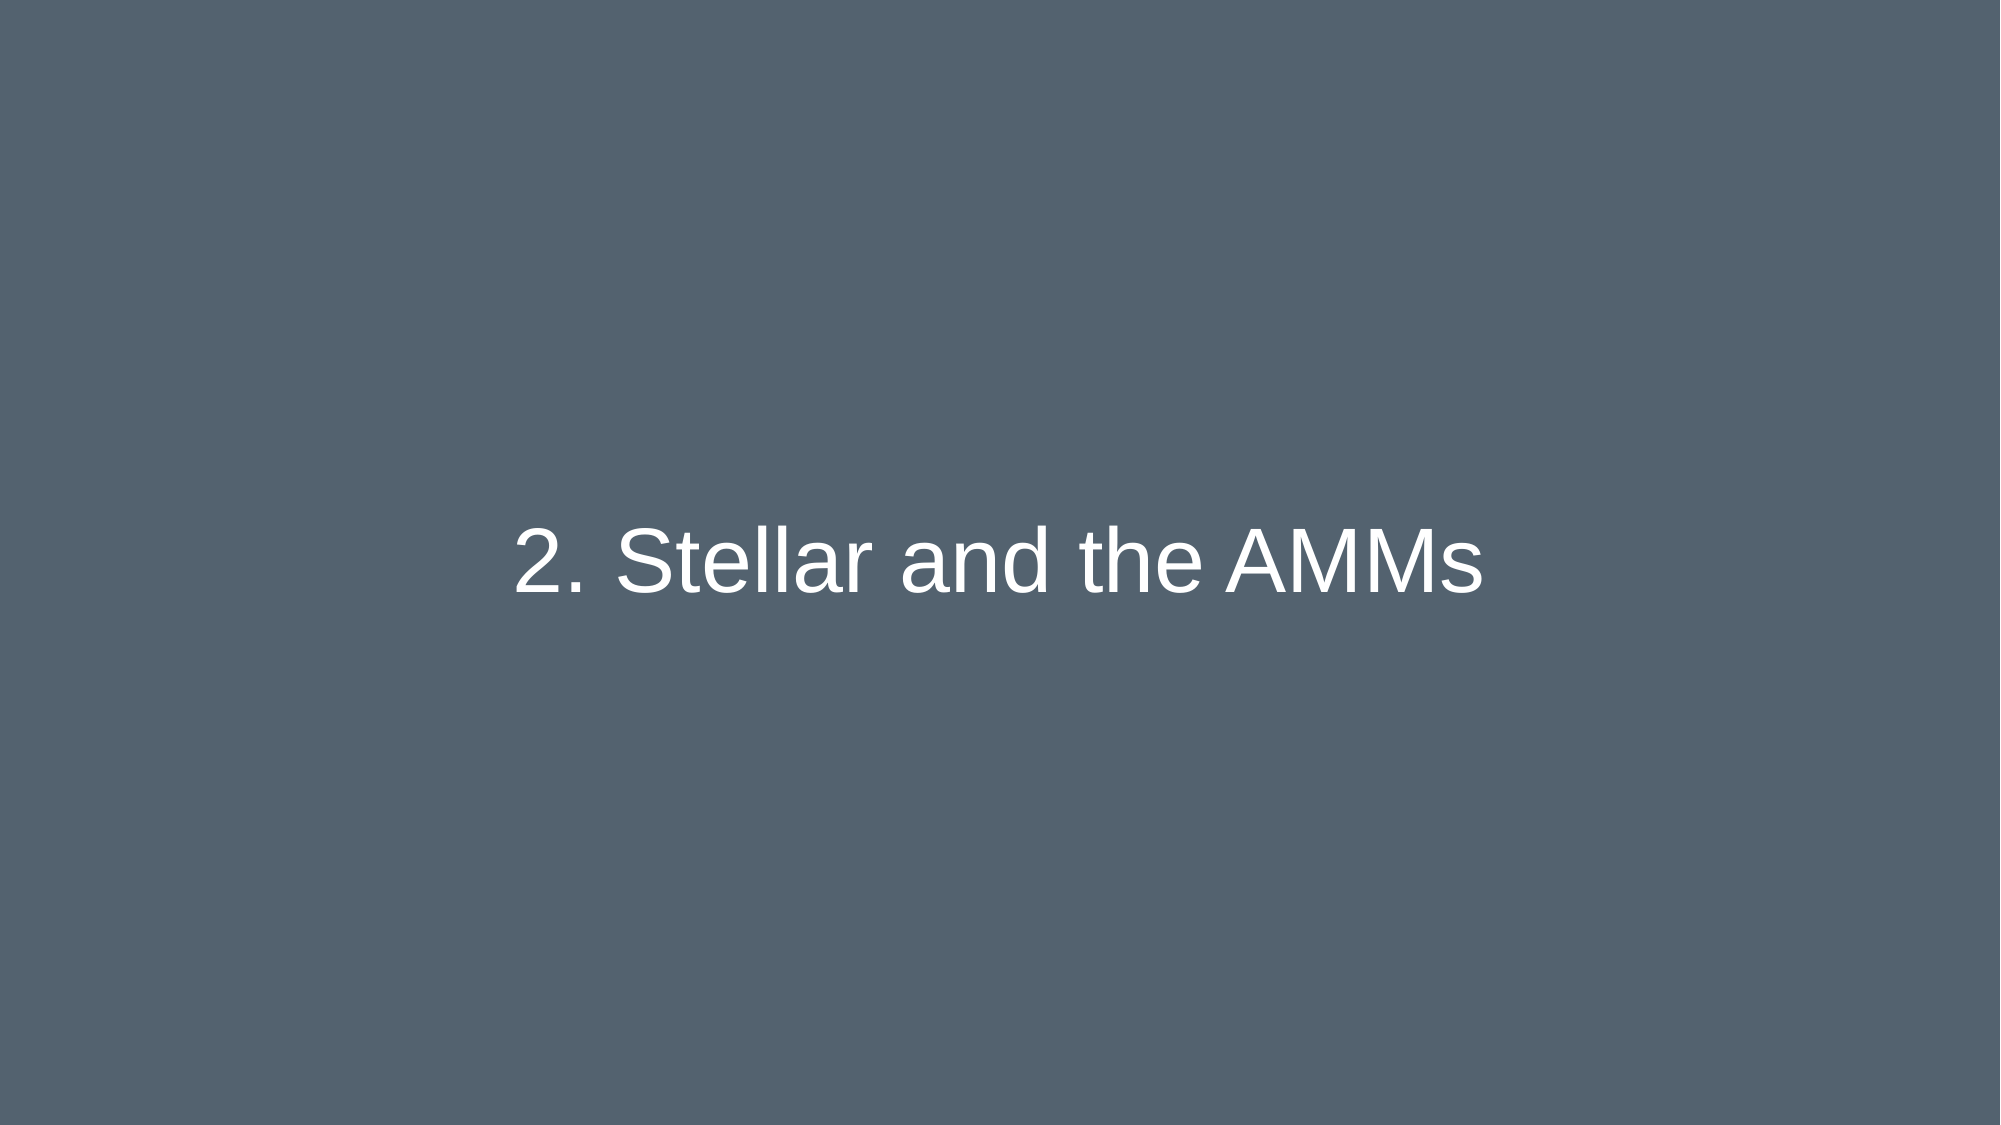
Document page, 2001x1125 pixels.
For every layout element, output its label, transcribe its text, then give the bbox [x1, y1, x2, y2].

title 2. Stellar and the AMMs [0, 486, 2000, 639]
